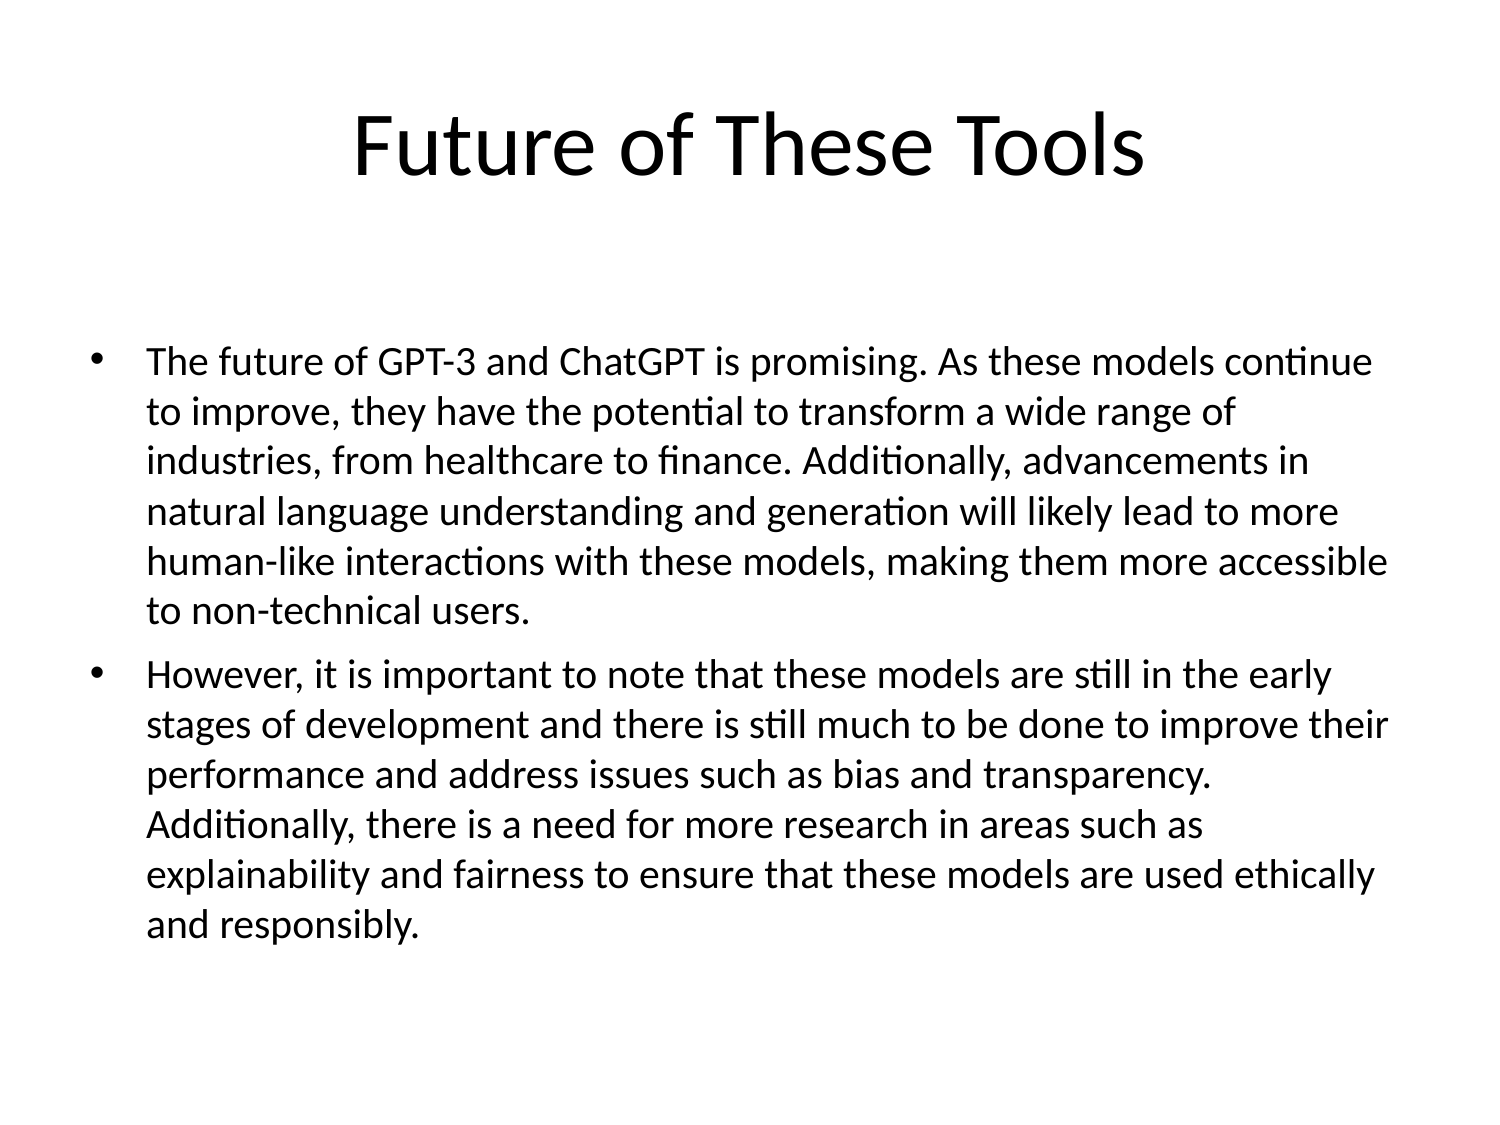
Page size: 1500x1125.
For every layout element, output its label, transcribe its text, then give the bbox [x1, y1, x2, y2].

title Future of These Tools [75, 45, 1425, 233]
list The future of GPT-3 and ChatGPT is promising. As these models continue to improve, they have the potential to transform a wide range of industries, from healthcare to finance. Additionally, advancements in natural language understanding and generation will likely lead to more human-like interactions with these models, making them more accessible to non-technical users. However, it is important to note that these models are still in the early stages of development and there is still much to be done to improve their performance and address issues such as bias and transparency. Additionally, there is a need for more research in areas such as explainability and fairness to ensure that these models are used ethically and responsibly. [75, 262, 1425, 1005]
